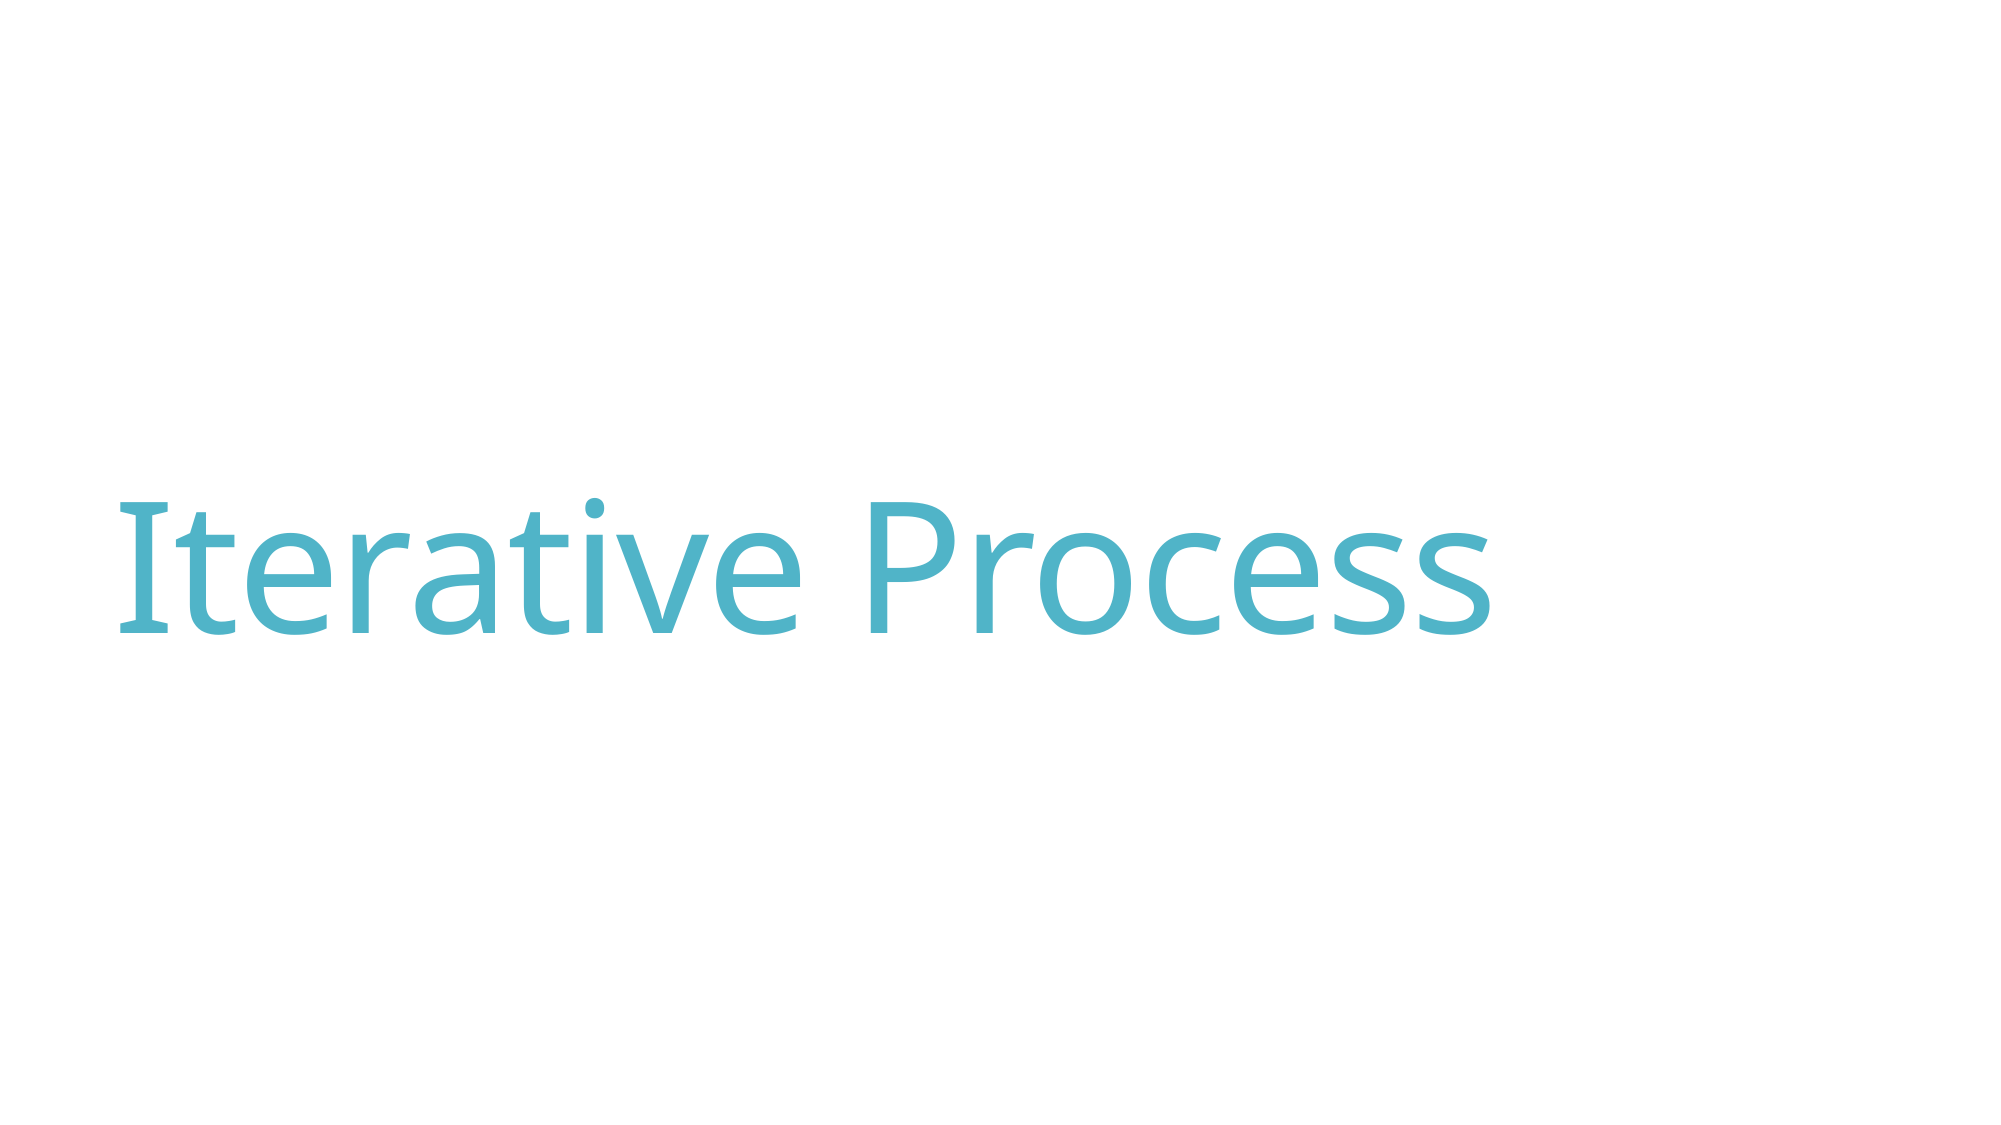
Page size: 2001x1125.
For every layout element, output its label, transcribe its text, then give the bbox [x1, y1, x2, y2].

title Iterative Process [98, 125, 1868, 677]
